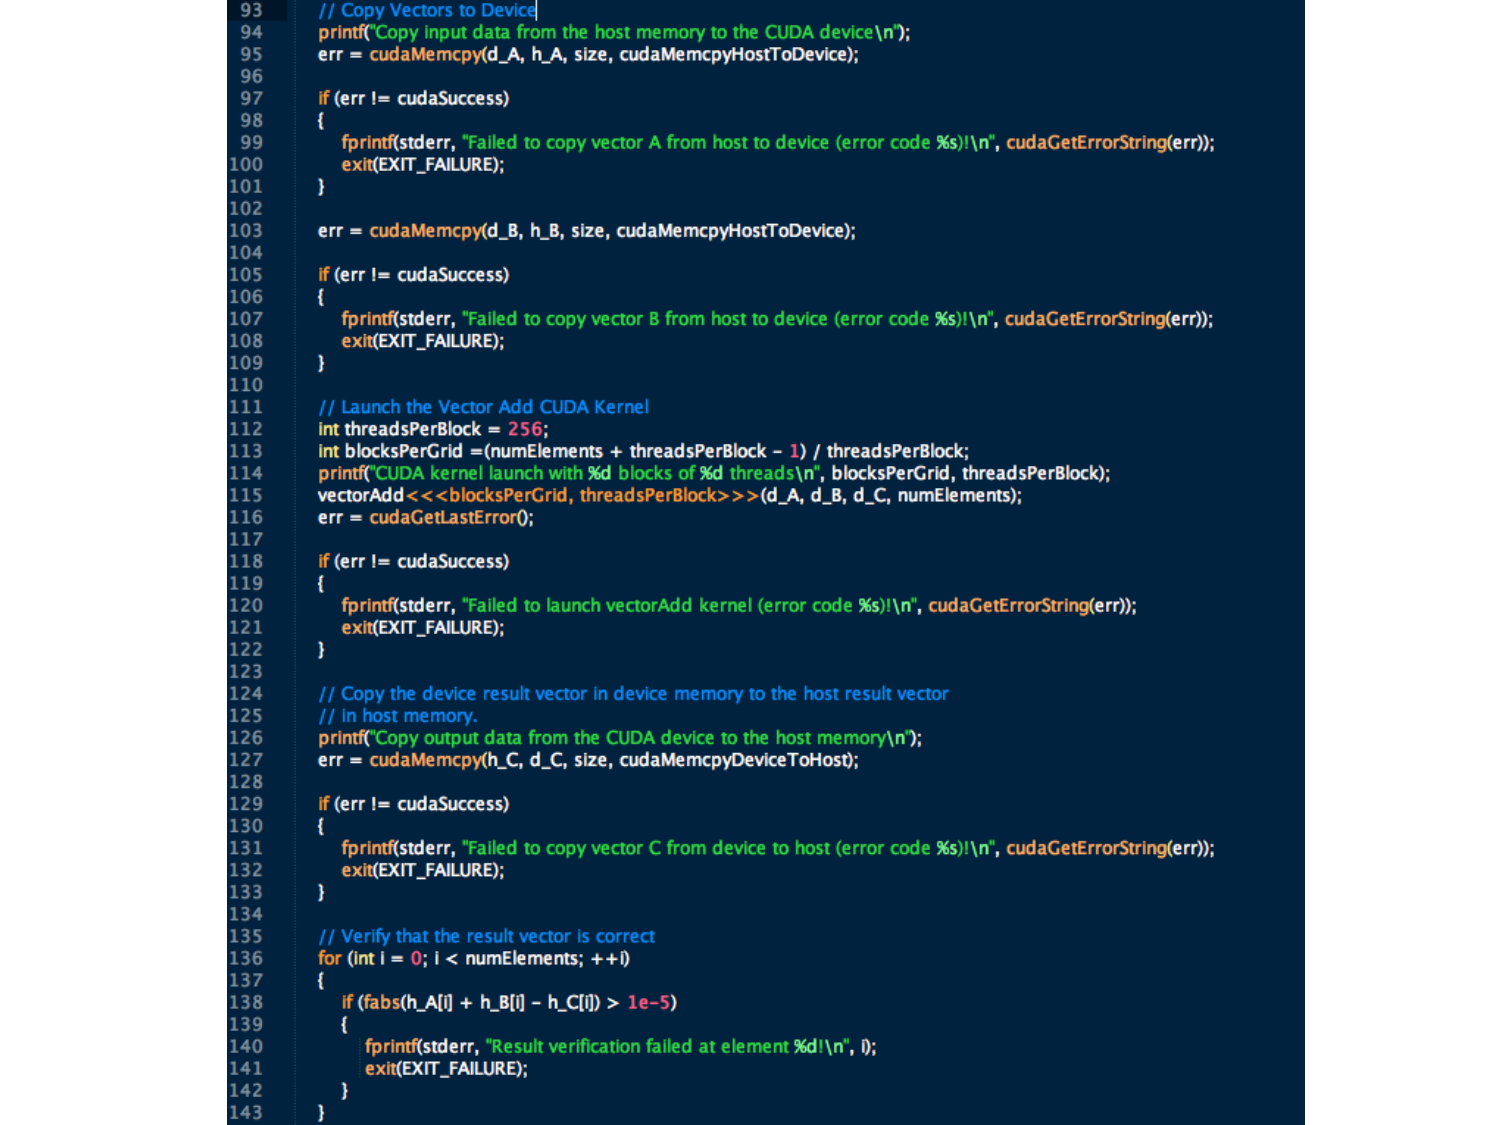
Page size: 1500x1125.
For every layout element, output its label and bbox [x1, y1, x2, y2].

picture [227, 0, 1305, 1125]
